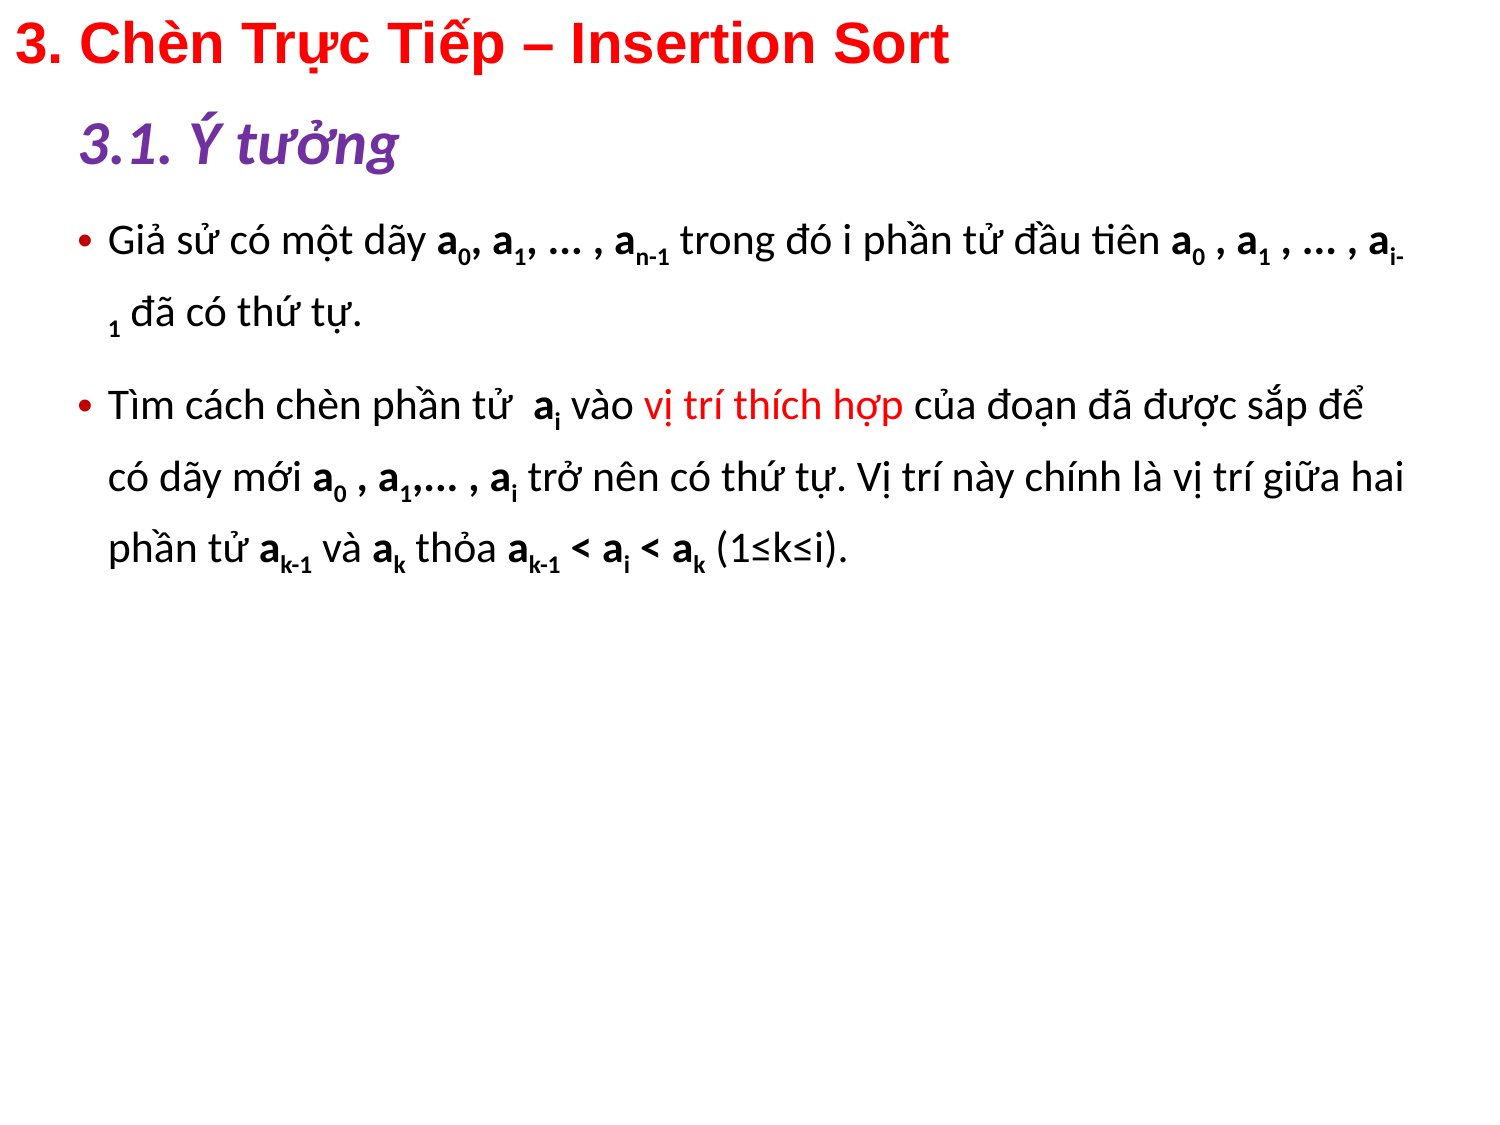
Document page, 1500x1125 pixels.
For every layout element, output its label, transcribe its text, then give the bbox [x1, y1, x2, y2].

list 3.1. Ý tưởng Giả sử có một dãy a0, a1, ... , an-1 trong đó i phần tử đầu tiên a0 , a1 , ... , ai-1 đã có thứ tự. Tìm cách chèn phần tử ai vào vị trí thích hợp của đoạn đã được sắp để có dãy mới a0 , a1,... , ai trở nên có thứ tự. Vị trí này chính là vị trí giữa hai phần tử ak-1 và ak thỏa ak-1 < ai < ak (1≤k≤i). [62, 79, 1425, 688]
title 3. Chèn Trực Tiếp – Insertion Sort [0, 0, 1394, 90]
